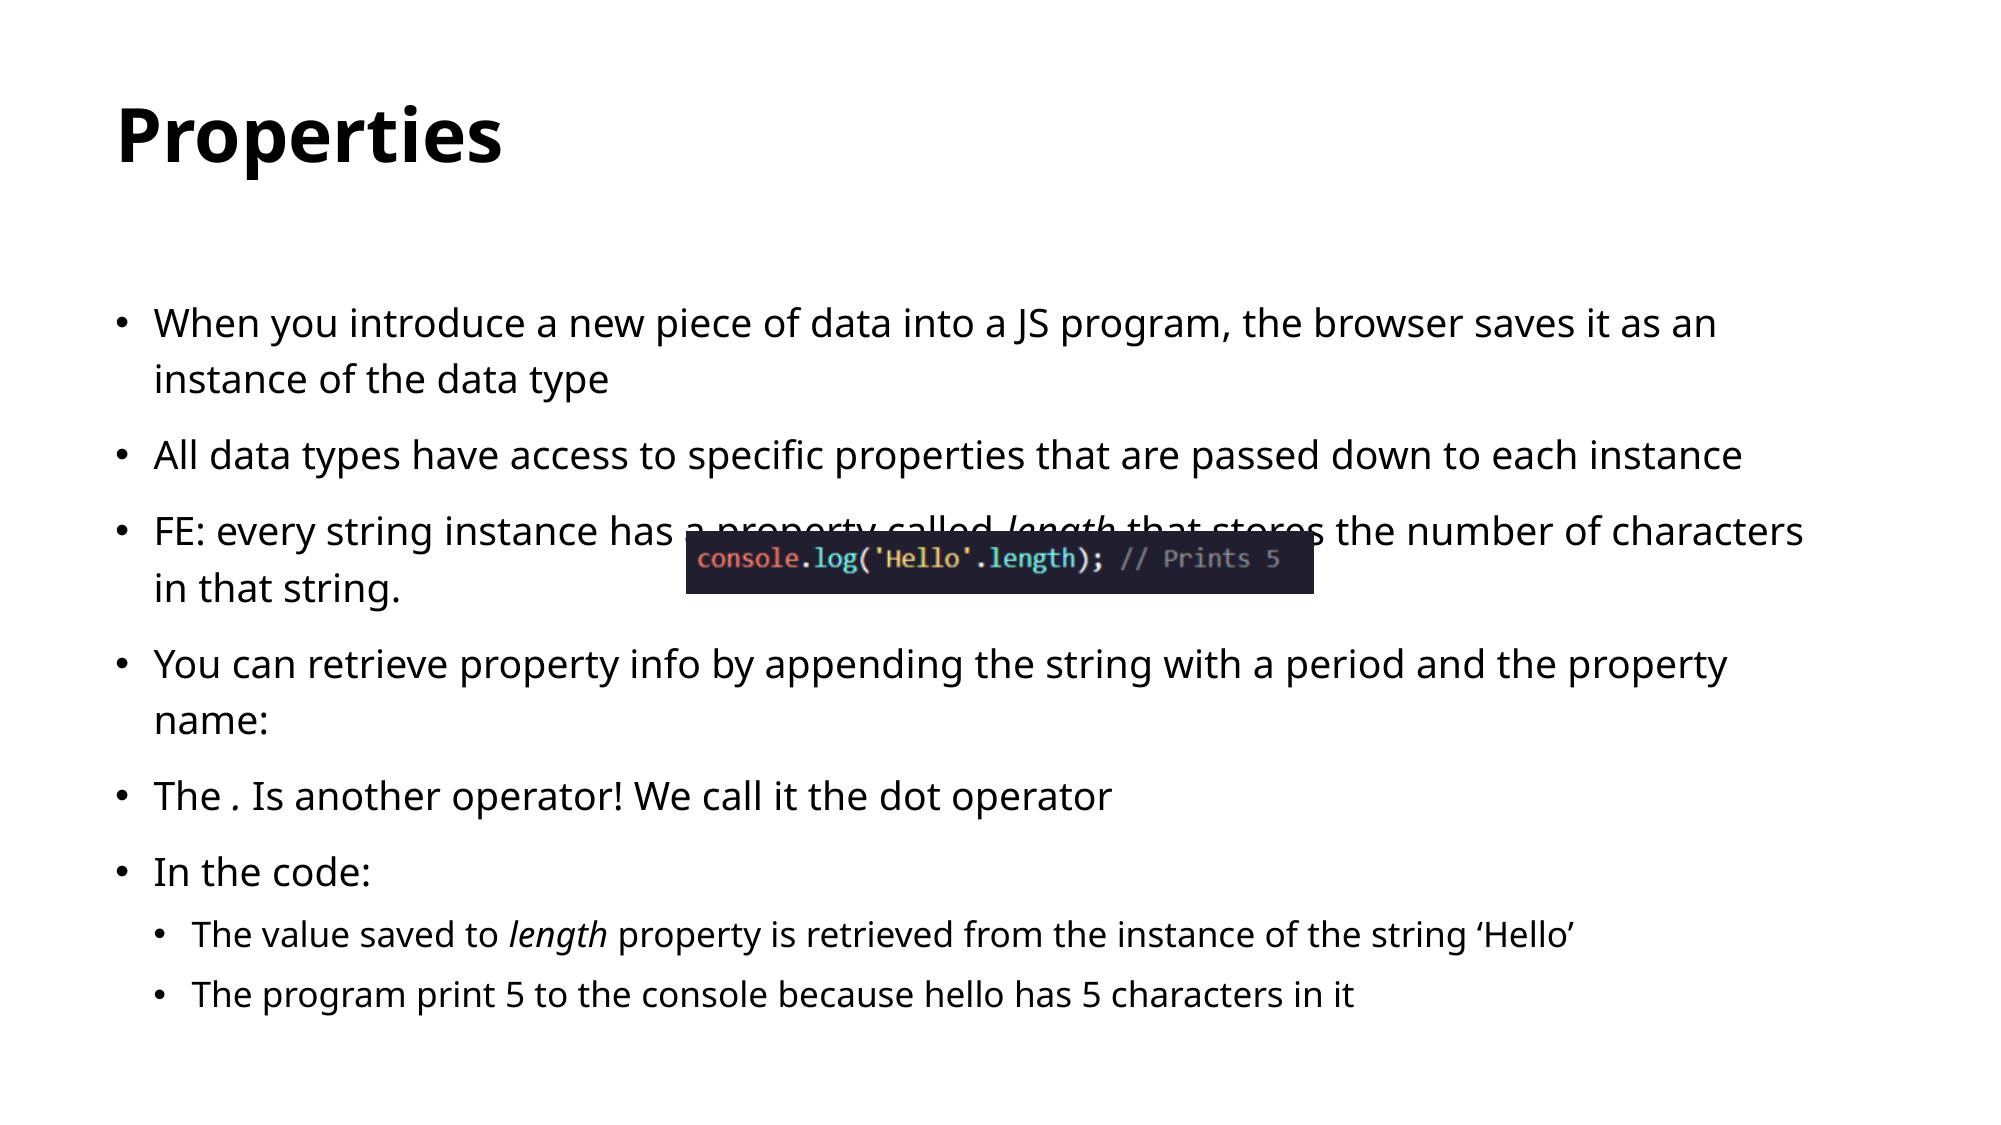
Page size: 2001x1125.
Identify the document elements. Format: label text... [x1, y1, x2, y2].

picture [686, 531, 1314, 594]
list When you introduce a new piece of data into a JS program, the browser saves it as an instance of the data type All data types have access to specific properties that are passed down to each instance FE: every string instance has a property called length that stores the number of characters in that string. You can retrieve property info by appending the string with a period and the property name: The . Is another operator! We call it the dot operator In the code: The value saved to length property is retrieved from the instance of the string ‘Hello’ The program print 5 to the console because hello has 5 characters in it [100, 281, 1849, 1035]
title Properties [100, 90, 1849, 276]
